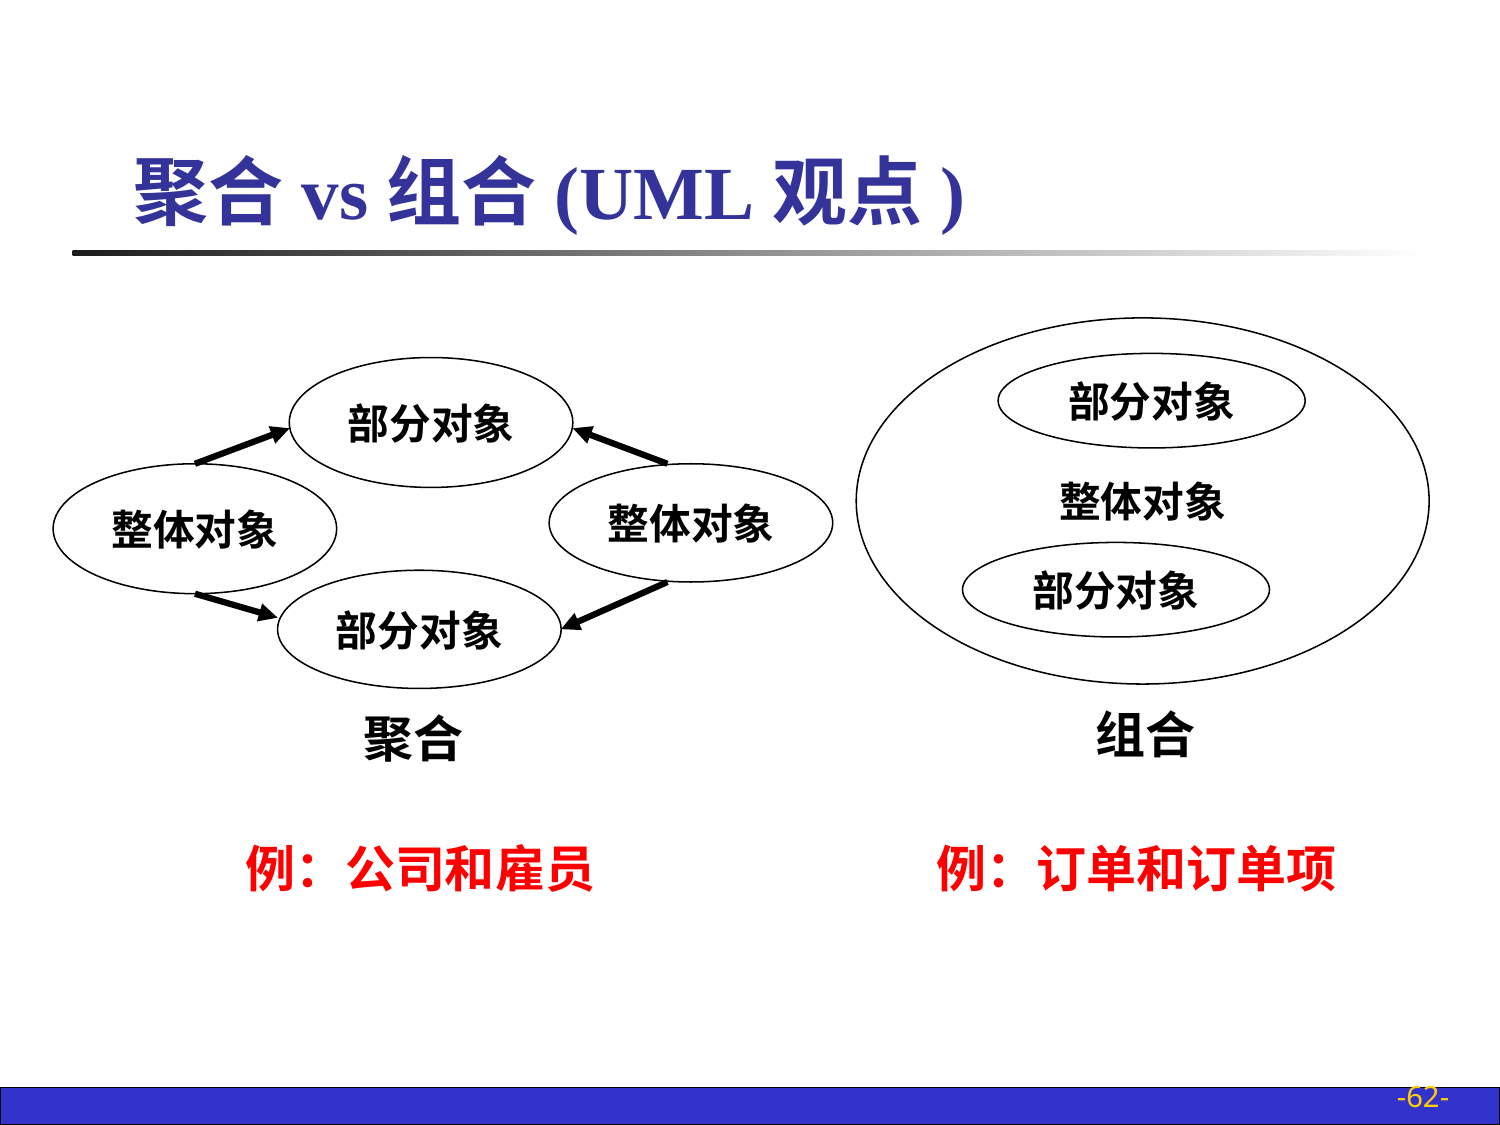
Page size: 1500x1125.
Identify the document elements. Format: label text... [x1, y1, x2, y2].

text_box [52, 357, 834, 776]
text_box 例：公司和雇员 [230, 829, 632, 905]
title 聚合vs组合(UML观点) [118, 54, 1398, 243]
text_box 例：订单和订单项 [921, 829, 1430, 905]
text_box -62- [1151, 1074, 1464, 1125]
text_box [855, 317, 1430, 772]
